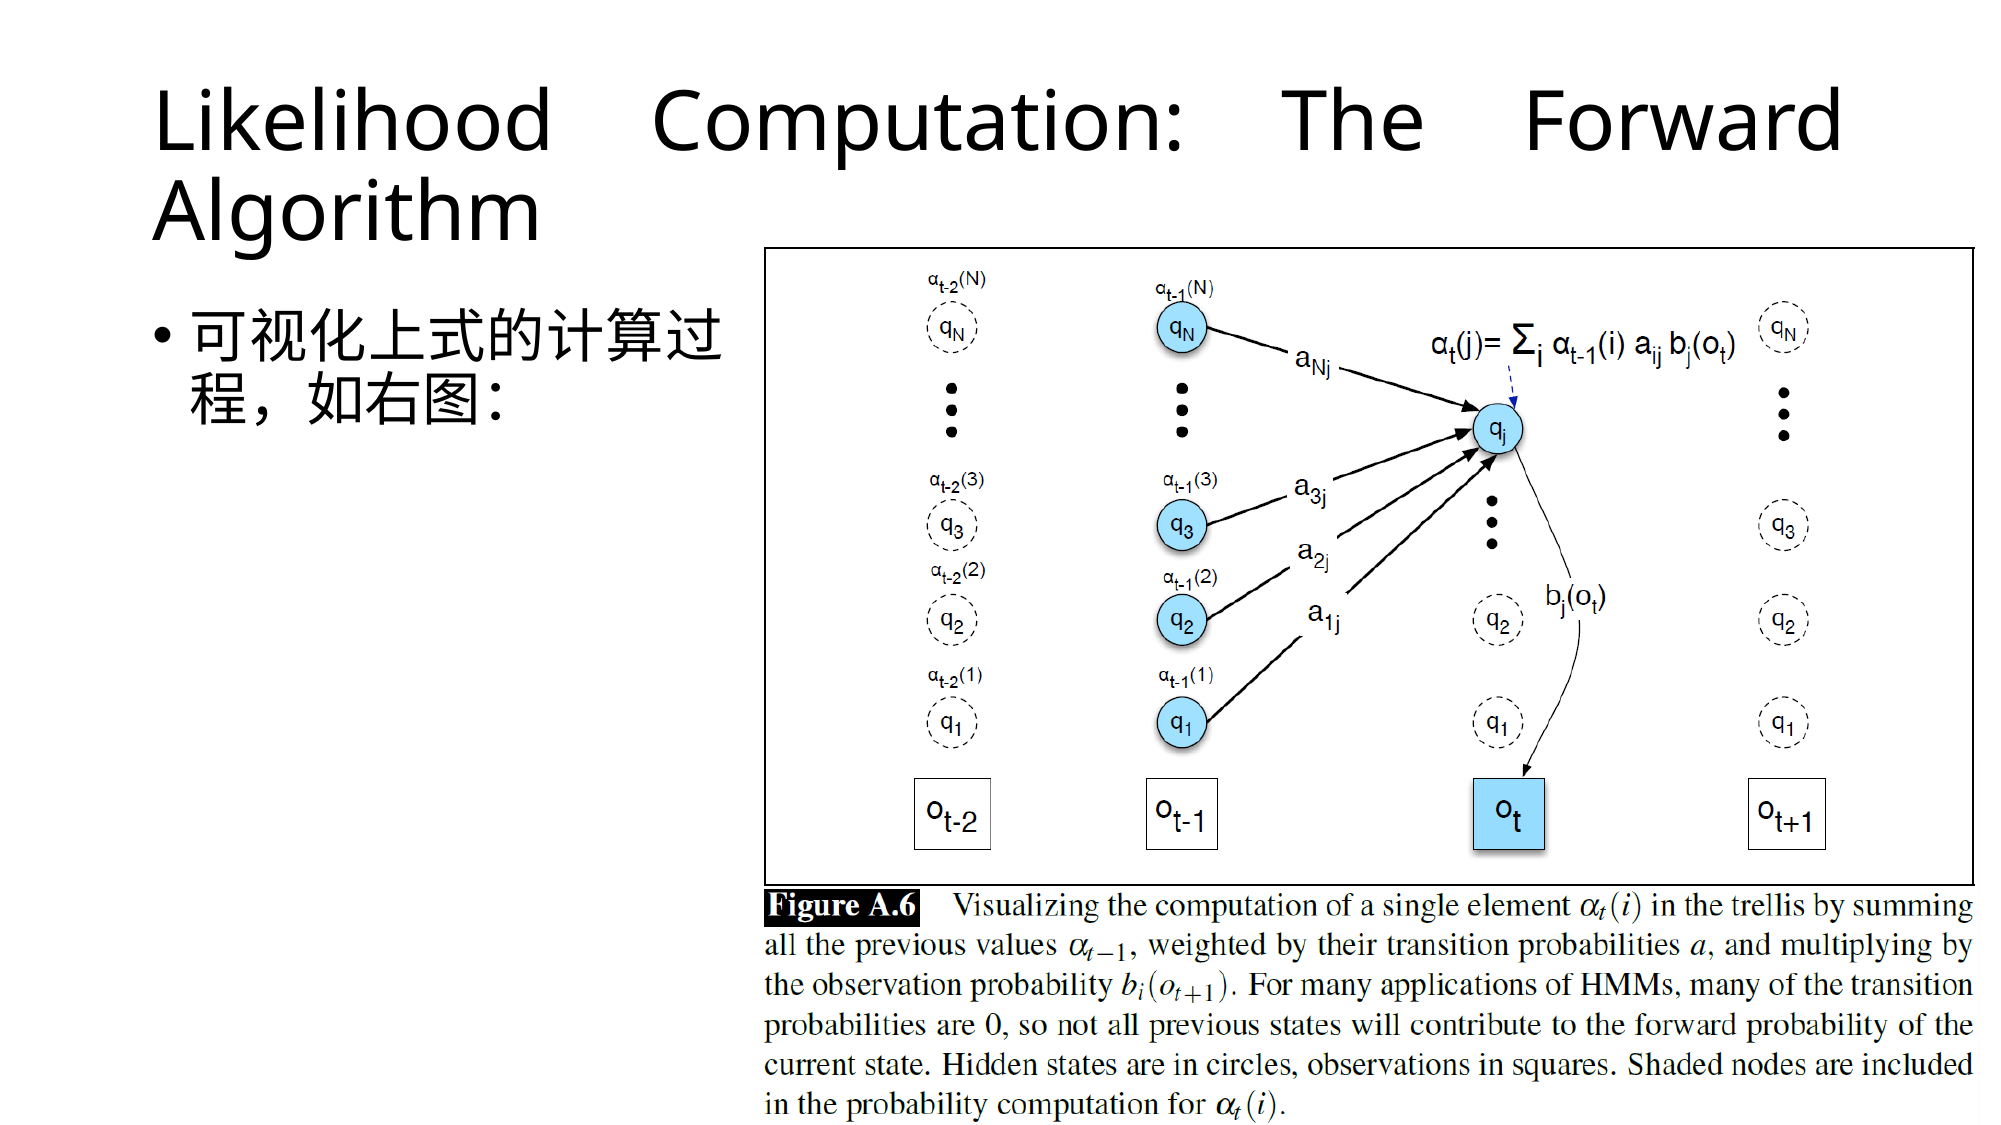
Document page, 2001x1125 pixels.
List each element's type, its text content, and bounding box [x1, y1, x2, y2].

picture [758, 242, 1979, 1125]
list 可视化上式的计算过程，如右图： [137, 299, 739, 1014]
title Likelihood Computation: The Forward Algorithm [137, 59, 1863, 278]
